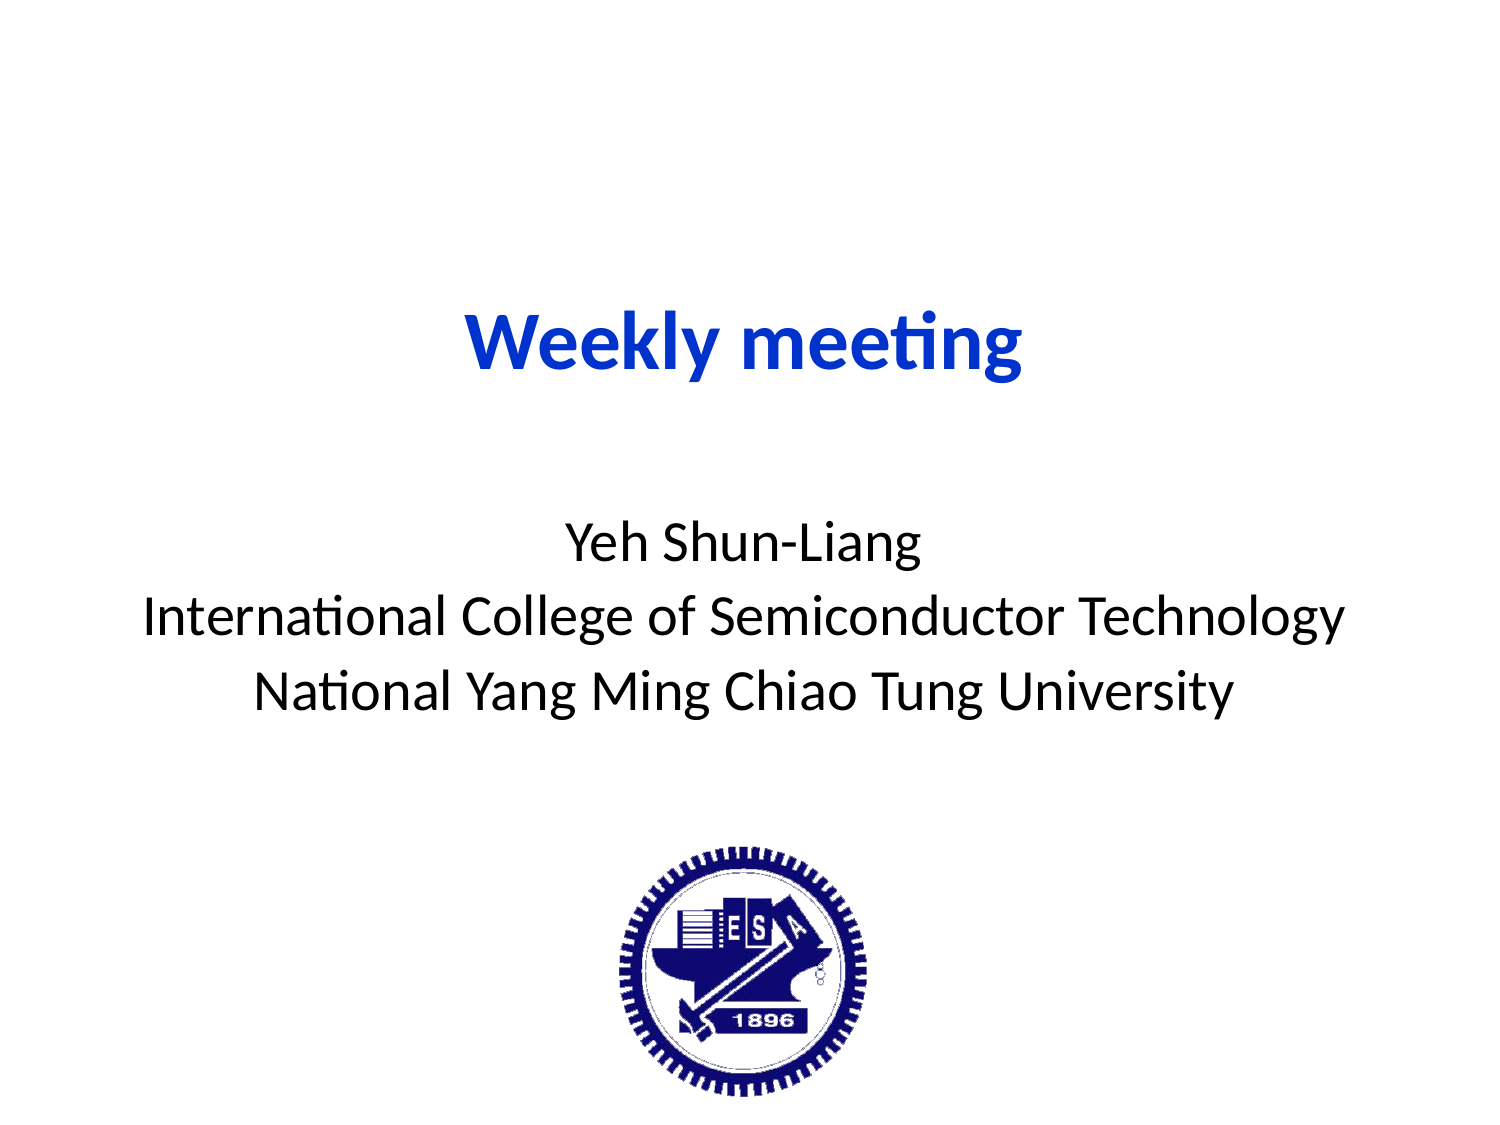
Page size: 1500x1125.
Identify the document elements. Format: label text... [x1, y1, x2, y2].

picture [615, 842, 873, 1101]
text_box Yeh Shun-Liang International College of Semiconductor Technology National Yang Ming Chiao Tung University [17, 503, 1471, 731]
text_box Weekly meeting [35, 278, 1453, 394]
